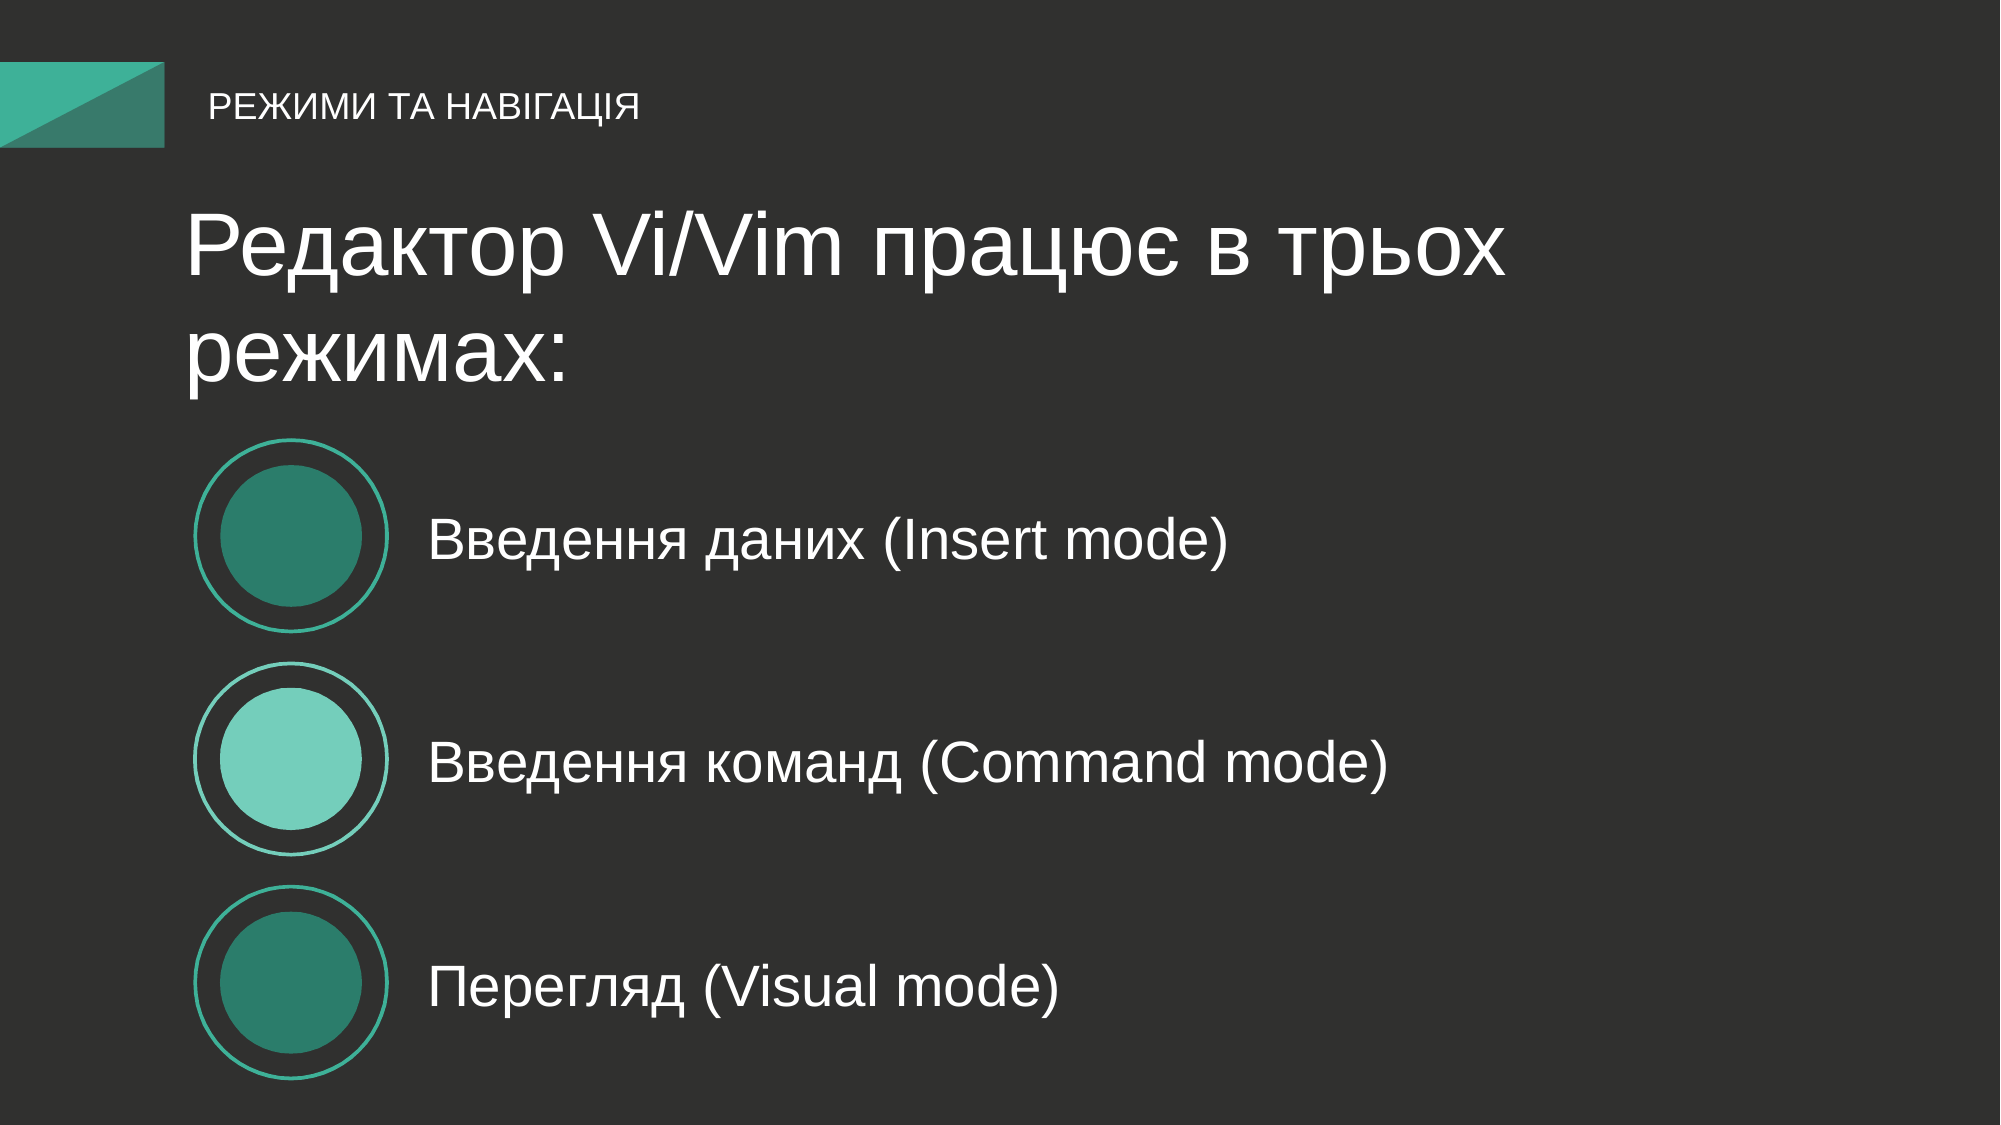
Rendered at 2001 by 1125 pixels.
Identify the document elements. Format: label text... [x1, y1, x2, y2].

text_box Перегляд (Visual mode) [407, 880, 1793, 1103]
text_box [0, 61, 165, 148]
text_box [192, 438, 389, 1054]
text_box [224, 1054, 358, 1081]
text_box РЕЖИМИ ТА НАВІГАЦІЯ [192, 74, 656, 135]
text_box Редактор Vi/Vim працює в трьох режимах: [164, 147, 1876, 439]
text_box Введення даних (Insert mode) [407, 415, 1793, 638]
text_box Введення команд (Command mode) [407, 638, 1793, 880]
